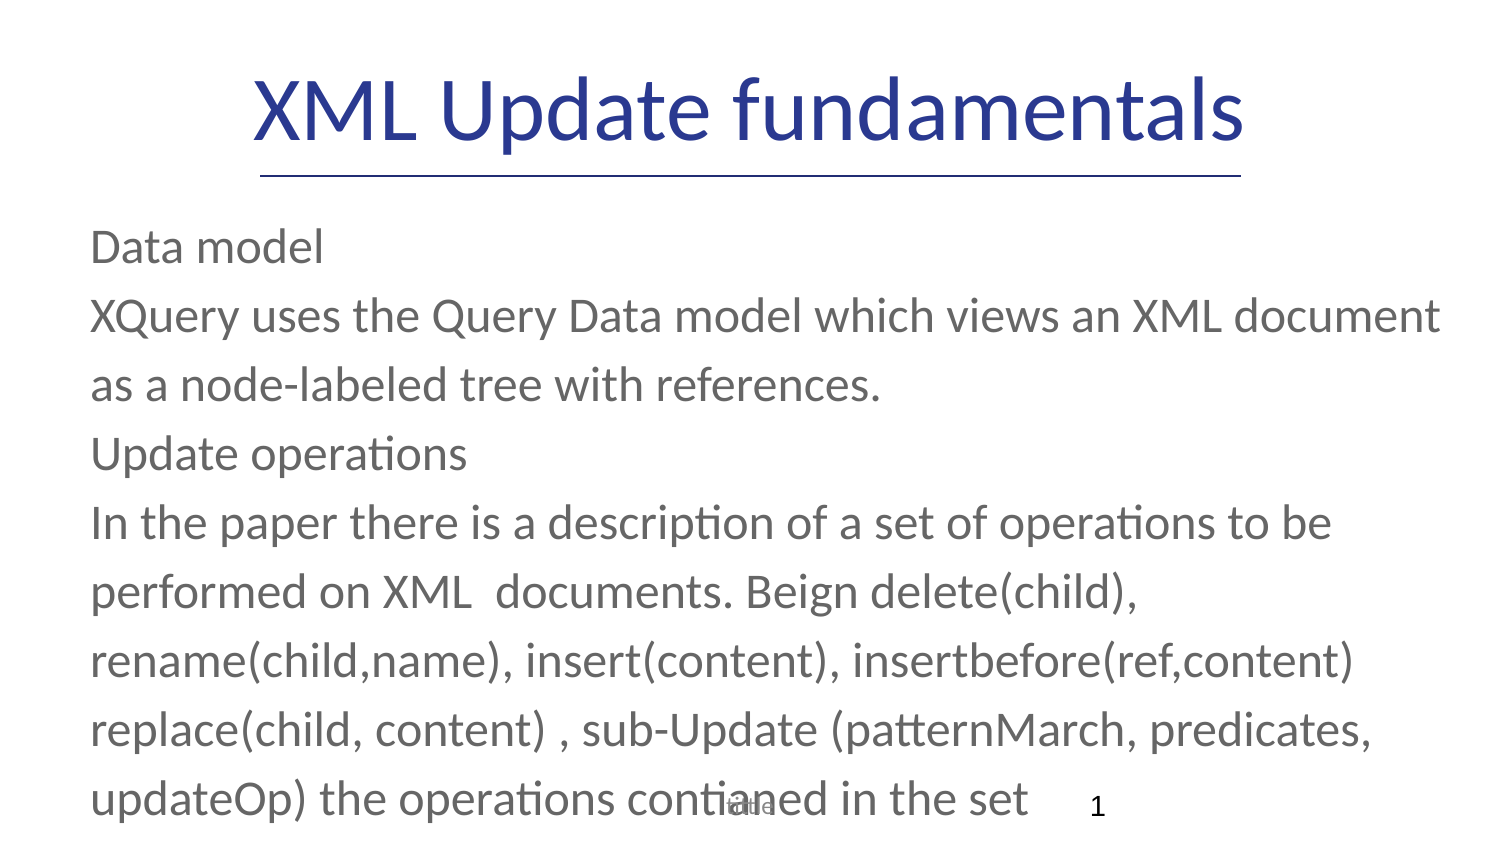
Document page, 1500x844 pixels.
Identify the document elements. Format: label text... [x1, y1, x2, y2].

slide_number ‹#› [1074, 782, 1425, 827]
list Data model XQuery uses the Query Data model which views an XML document as a node-labeled tree with references. Update operations In the paper there is a description of a set of operations to be performed on XML documents. Beign delete(child), rename(child,name), insert(content), insertbefore(ref,content) replace(child, content) , sub-Update (patternMarch, predicates, updateOp) the operations contianed in the set [75, 196, 1492, 754]
title XML Update fundamentals [75, 33, 1425, 175]
footer tittle [512, 782, 988, 827]
